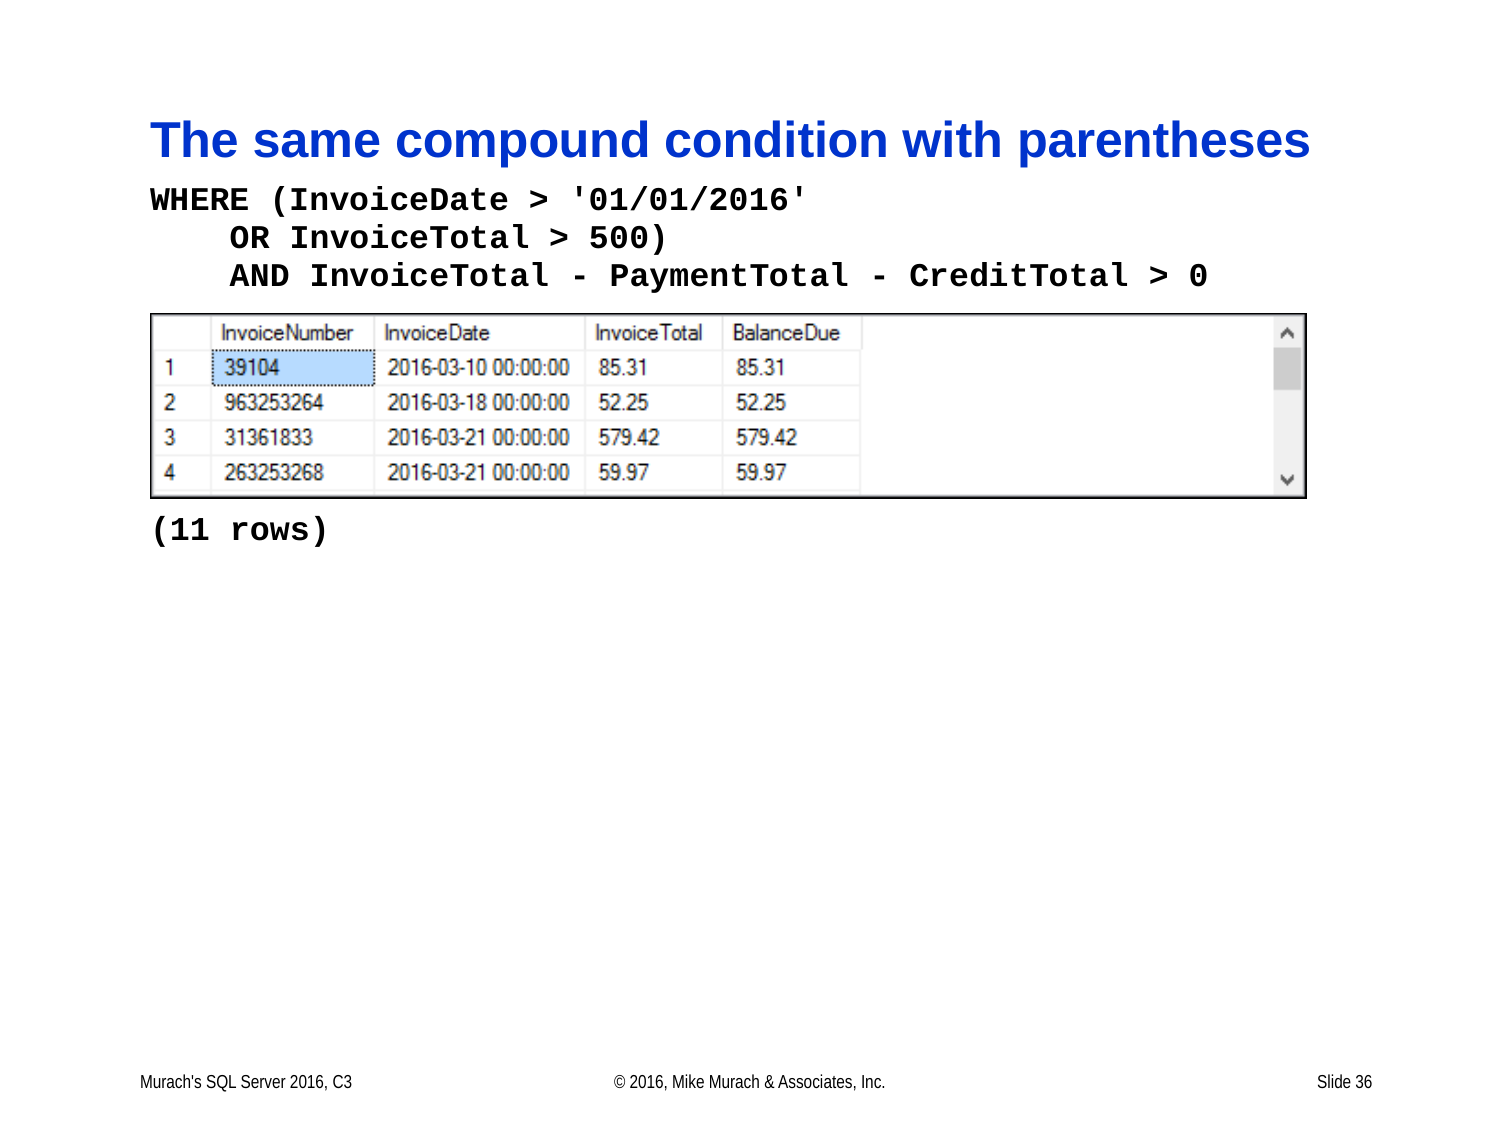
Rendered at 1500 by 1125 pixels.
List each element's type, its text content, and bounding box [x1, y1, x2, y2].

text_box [149, 112, 1361, 421]
picture [149, 313, 1307, 499]
slide_number Murach's SQL Server 2016, C3 [124, 1024, 451, 1101]
slide_number Slide 36 [1074, 1024, 1388, 1101]
footer © 2016, Mike Murach & Associates, Inc. [474, 1024, 1026, 1101]
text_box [149, 499, 1361, 604]
